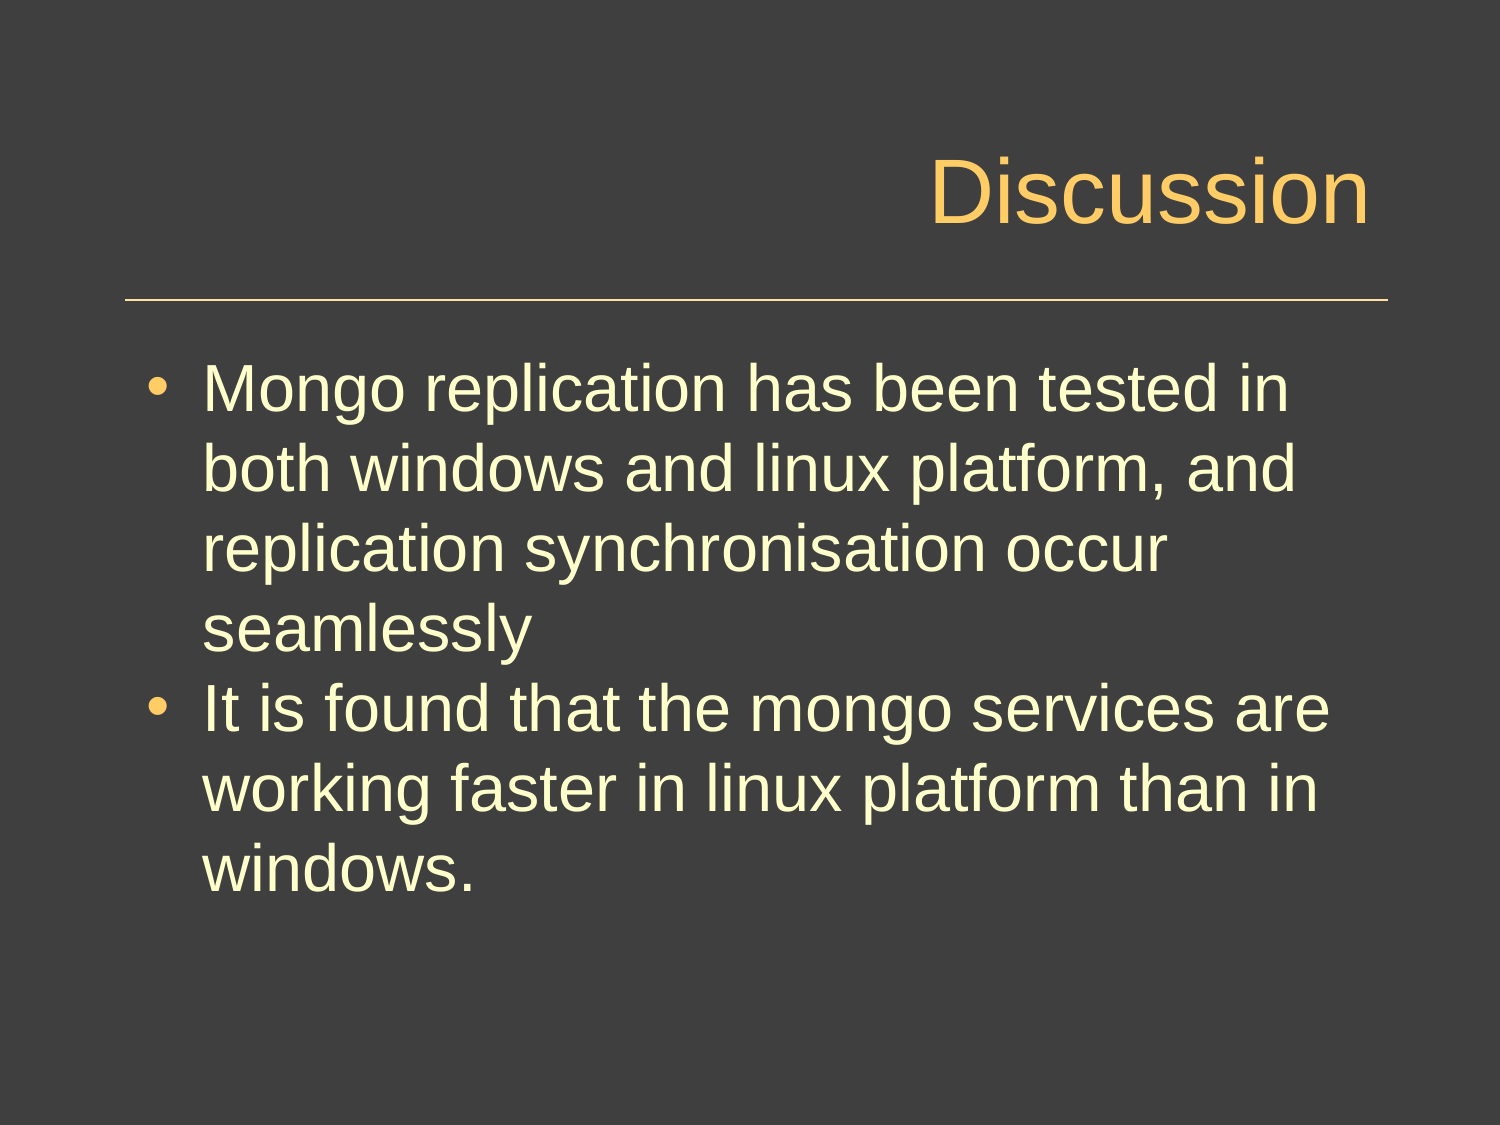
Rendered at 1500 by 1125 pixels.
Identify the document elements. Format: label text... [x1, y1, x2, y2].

title Discussion [112, 62, 1388, 250]
list Mongo replication has been tested in both windows and linux platform, and replication synchronisation occur seamlessly It is found that the mongo services are working faster in linux platform than in windows. [112, 337, 1388, 1013]
